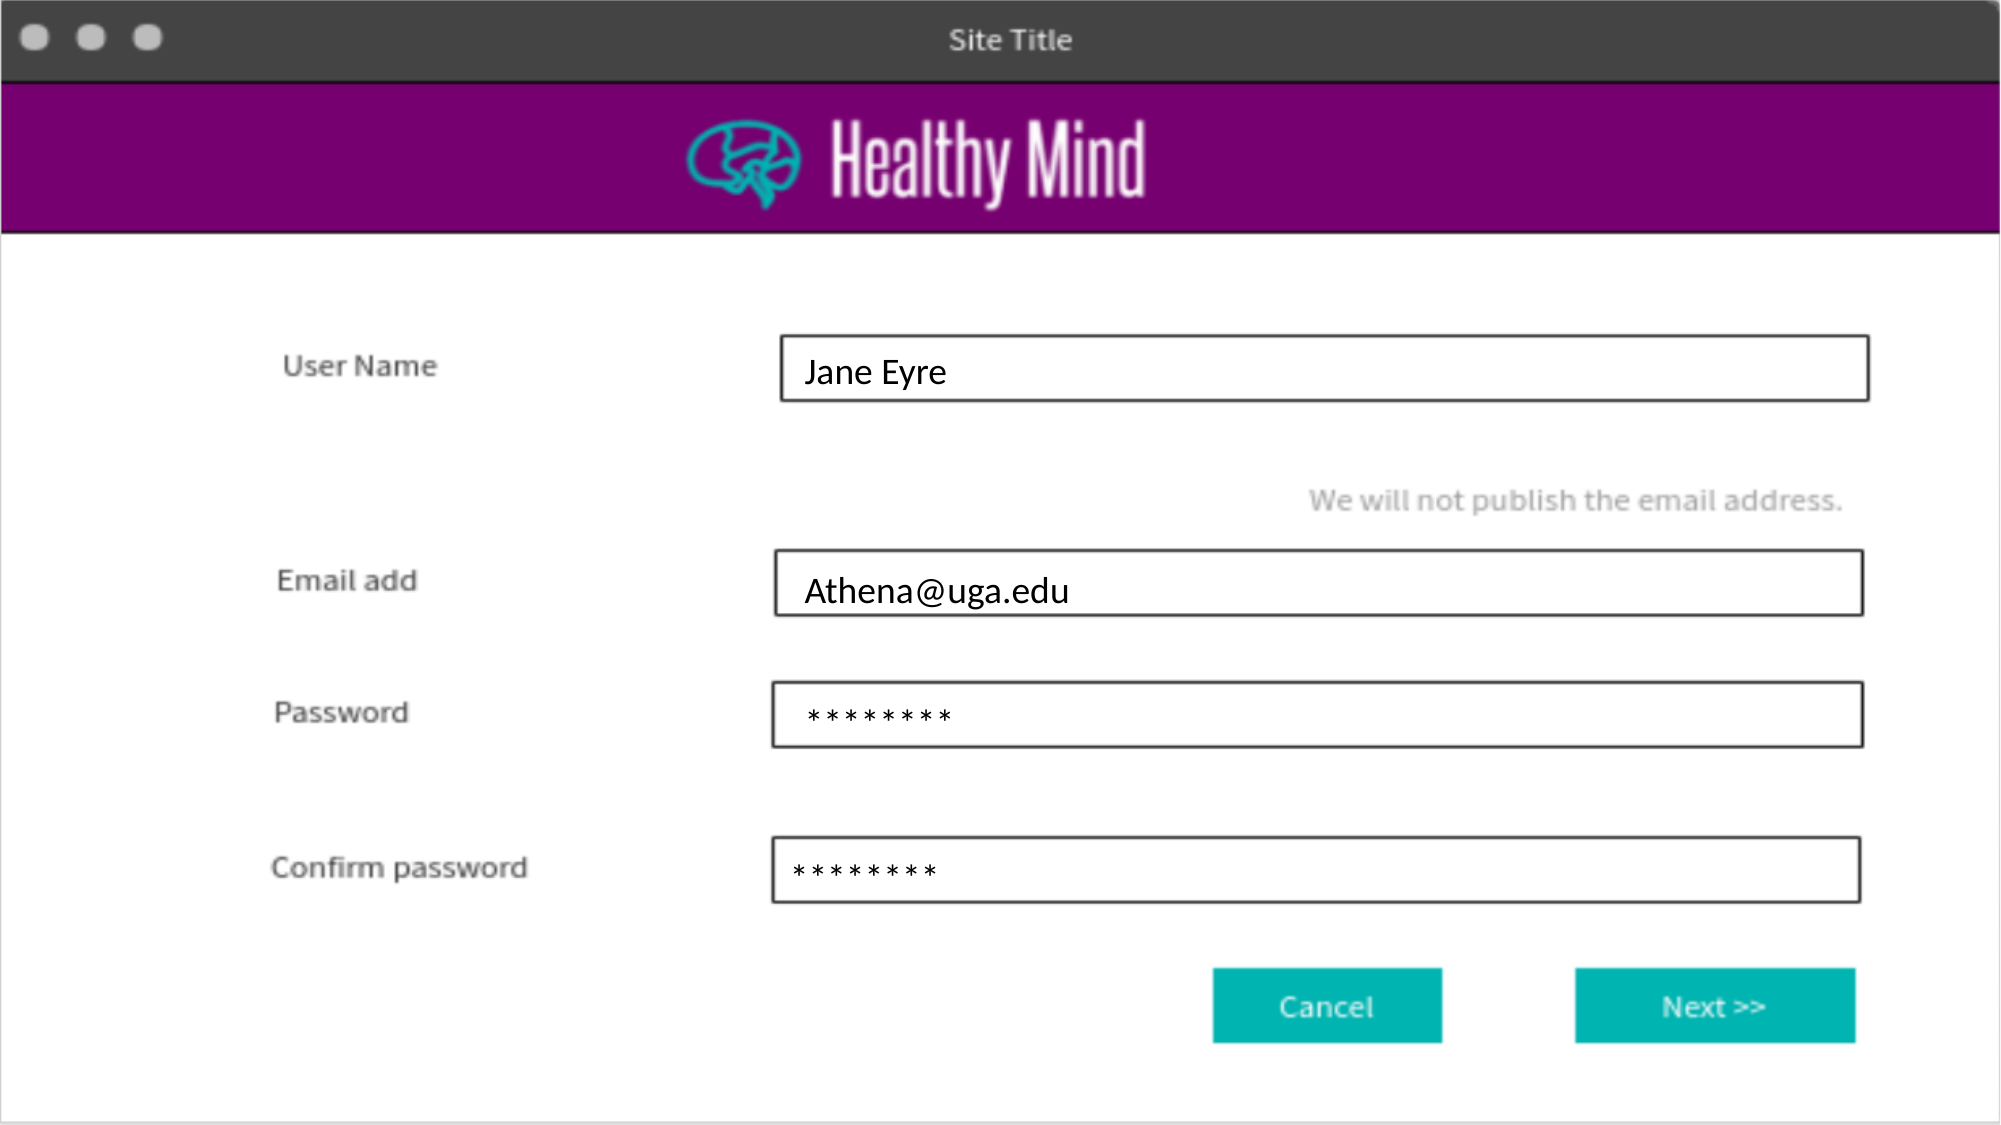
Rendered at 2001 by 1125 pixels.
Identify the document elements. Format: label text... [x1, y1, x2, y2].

text_box Athena@uga.edu [789, 558, 1586, 618]
picture [0, 0, 2001, 1125]
text_box Jane Eyre [789, 339, 1838, 400]
text_box [1565, 965, 1864, 1053]
text_box ******** [789, 691, 1554, 751]
text_box ******** [774, 847, 1539, 907]
text_box [1203, 960, 1455, 1060]
text_box [703, 90, 1259, 230]
